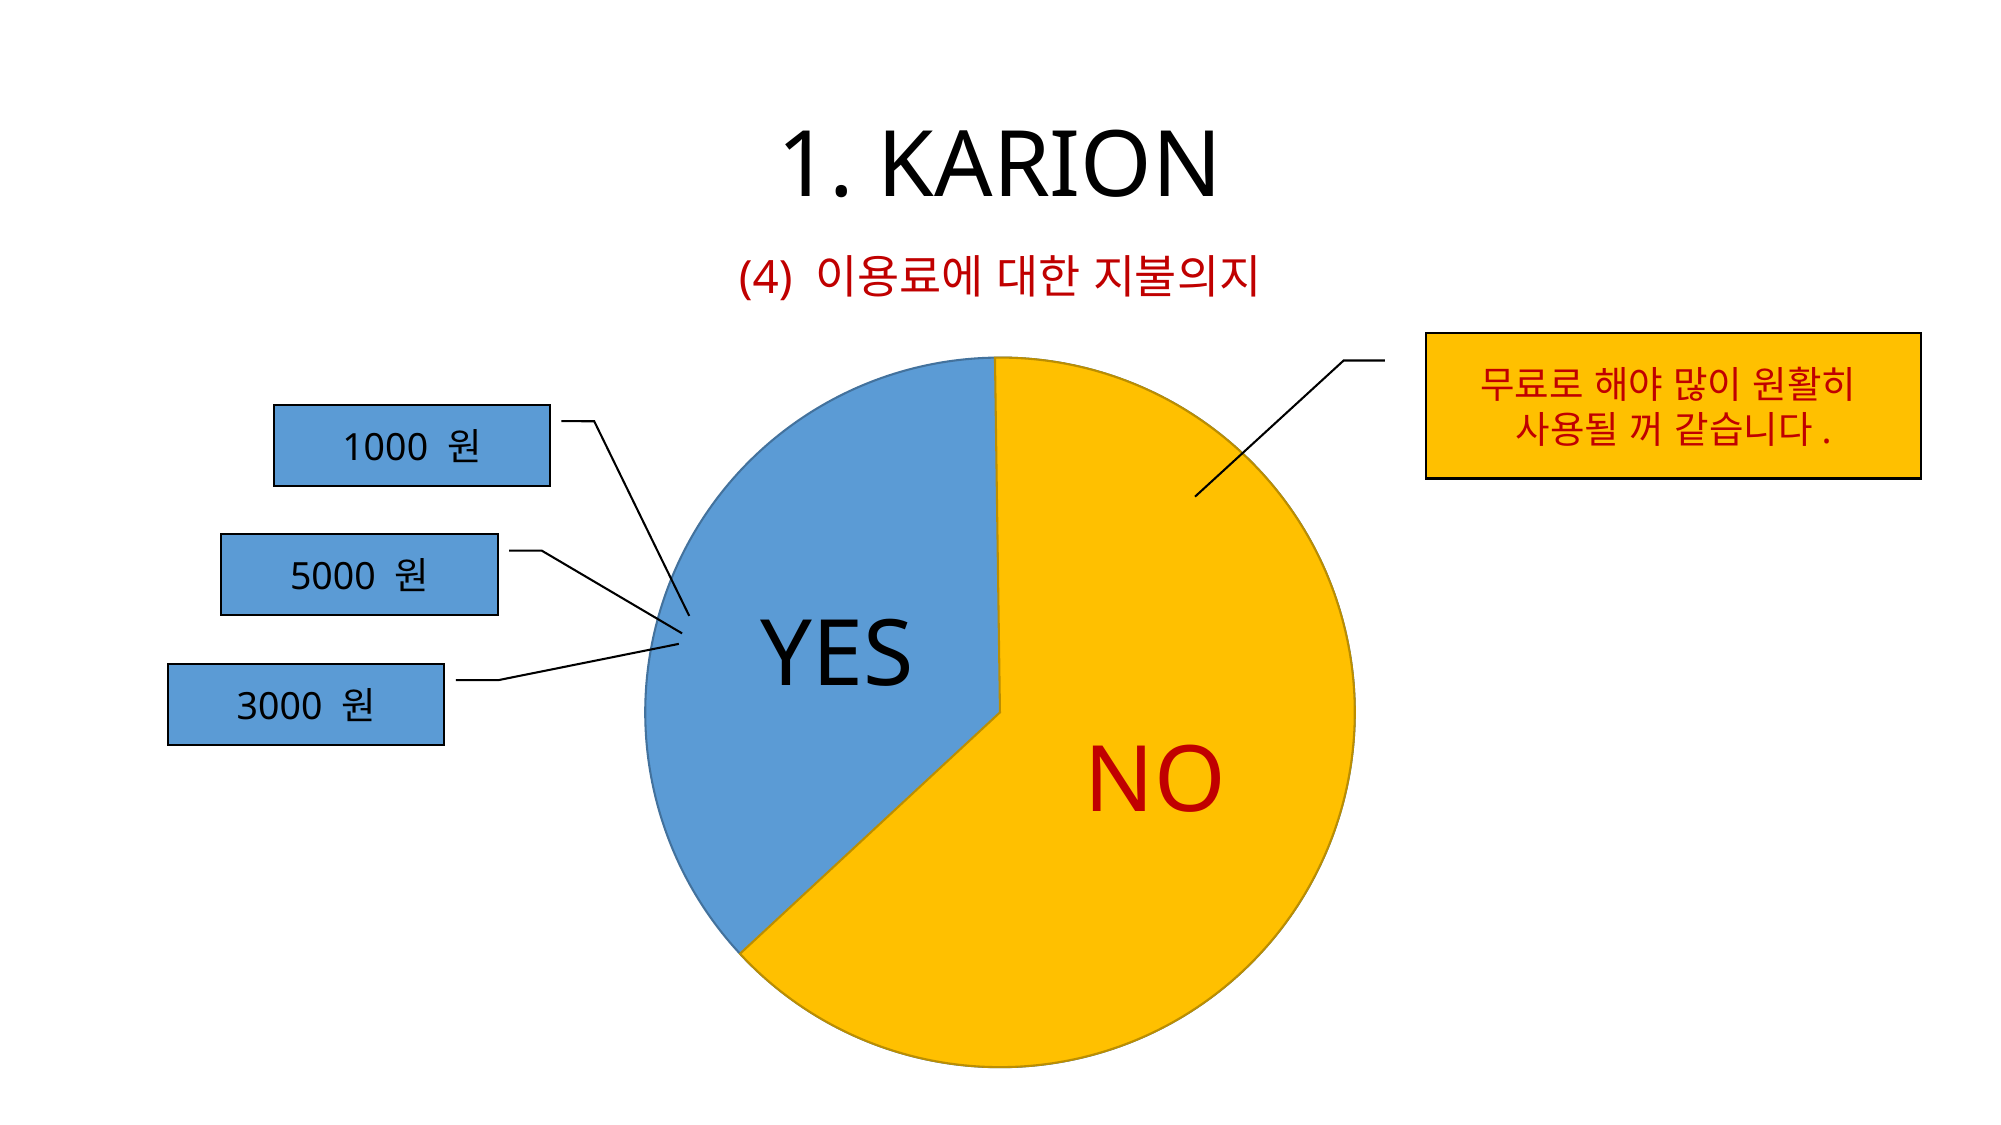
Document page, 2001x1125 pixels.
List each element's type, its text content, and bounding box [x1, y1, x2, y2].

title 1. KARION [137, 57, 1863, 276]
text_box 5000 원 [509, 549, 683, 635]
text_box [644, 356, 998, 954]
text_box (4) 이용료에 대한 지불의지 [724, 239, 1276, 310]
text_box 무료로 해야 많이 원활히 사용될 꺼 같습니다. [1194, 359, 1385, 498]
text_box 3000 원 [455, 642, 680, 682]
text_box 1000 원 [273, 404, 551, 487]
text_box [738, 356, 1356, 1069]
text_box 3000 원 [167, 663, 445, 746]
text_box 1000 원 [561, 420, 691, 617]
text_box YES [745, 586, 929, 711]
text_box NO [1069, 712, 1241, 837]
text_box 5000 원 [220, 533, 499, 616]
text_box 무료로 해야 많이 원활히 사용될 꺼 같습니다. [1425, 332, 1922, 480]
